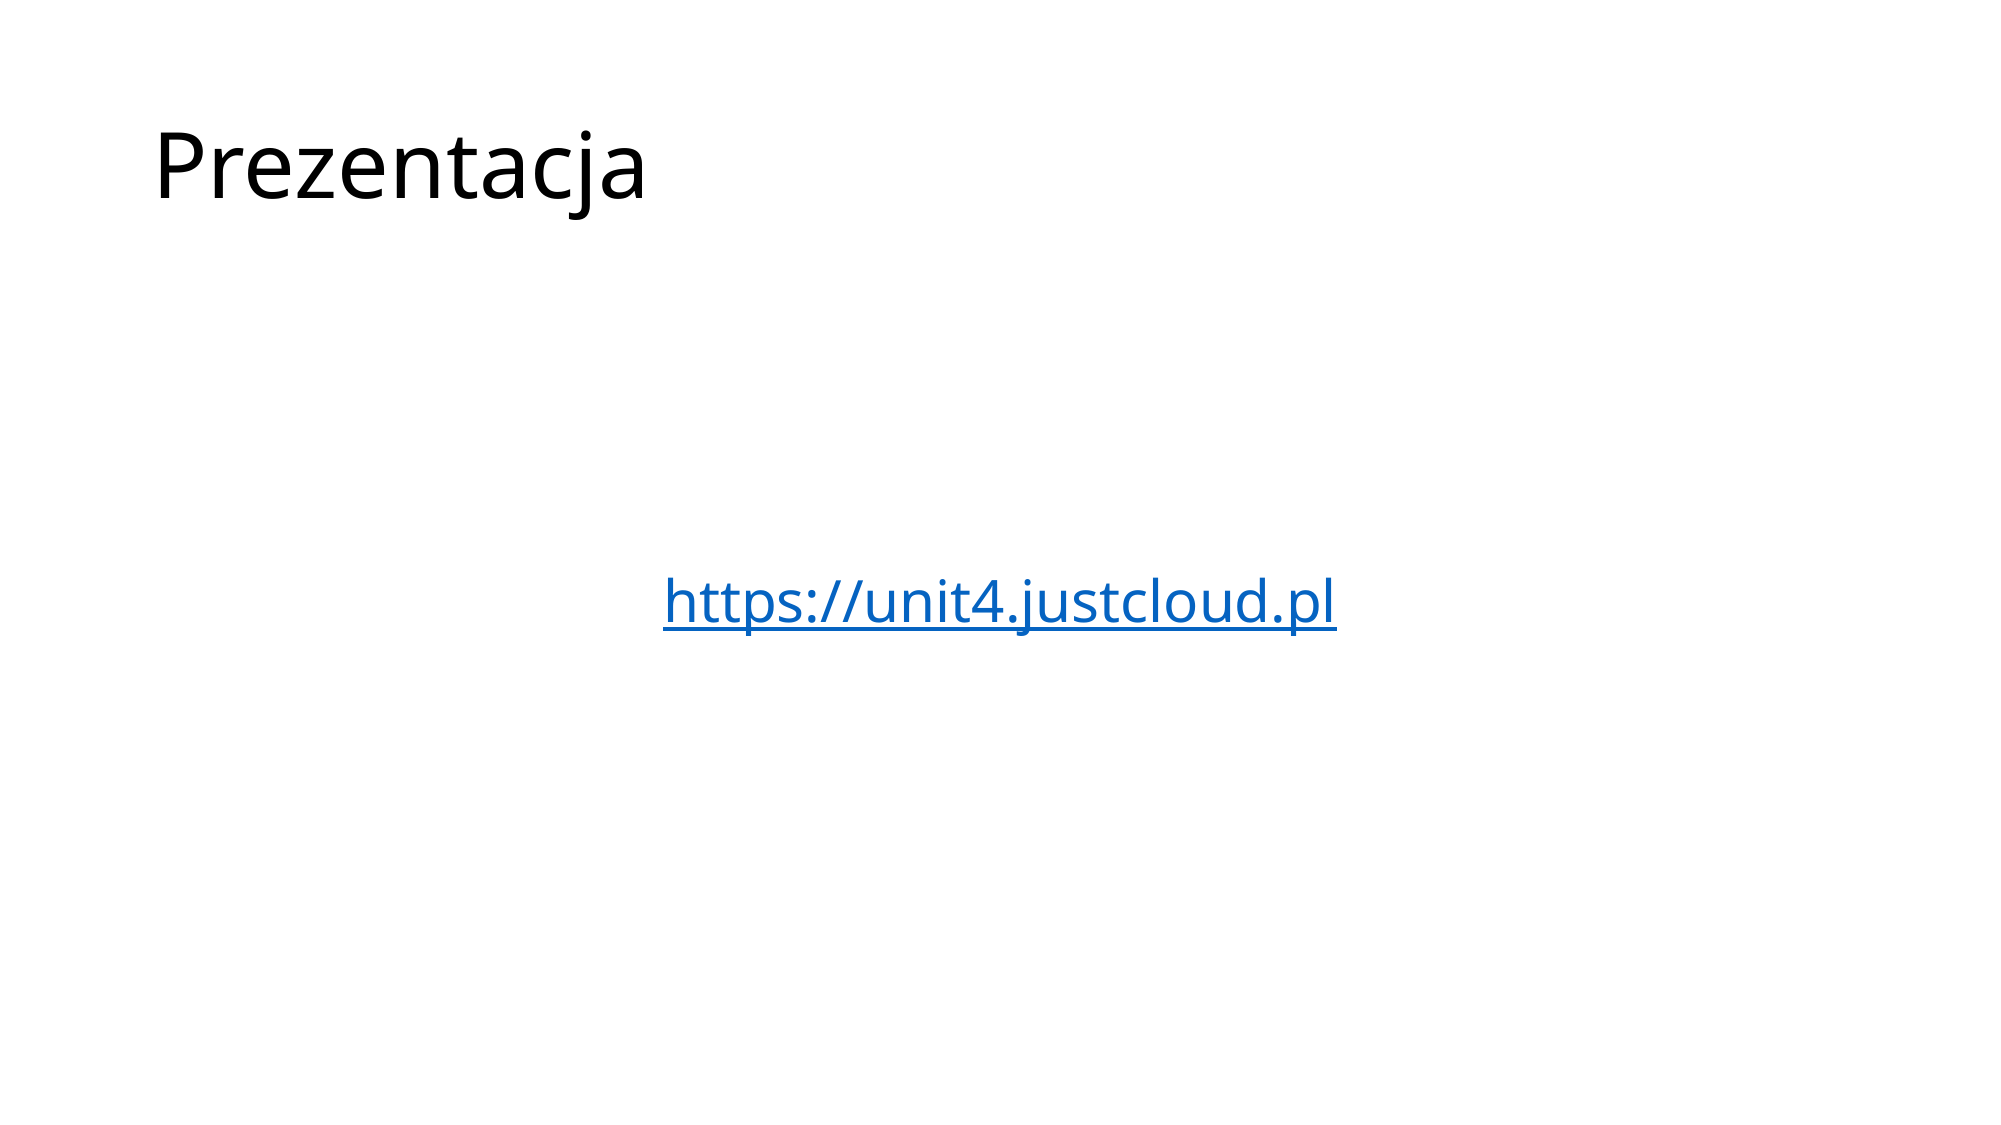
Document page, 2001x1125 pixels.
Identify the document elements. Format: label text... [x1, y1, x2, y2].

list https://unit4.justcloud.pl [137, 299, 1863, 1014]
title Prezentacja [137, 59, 1863, 278]
